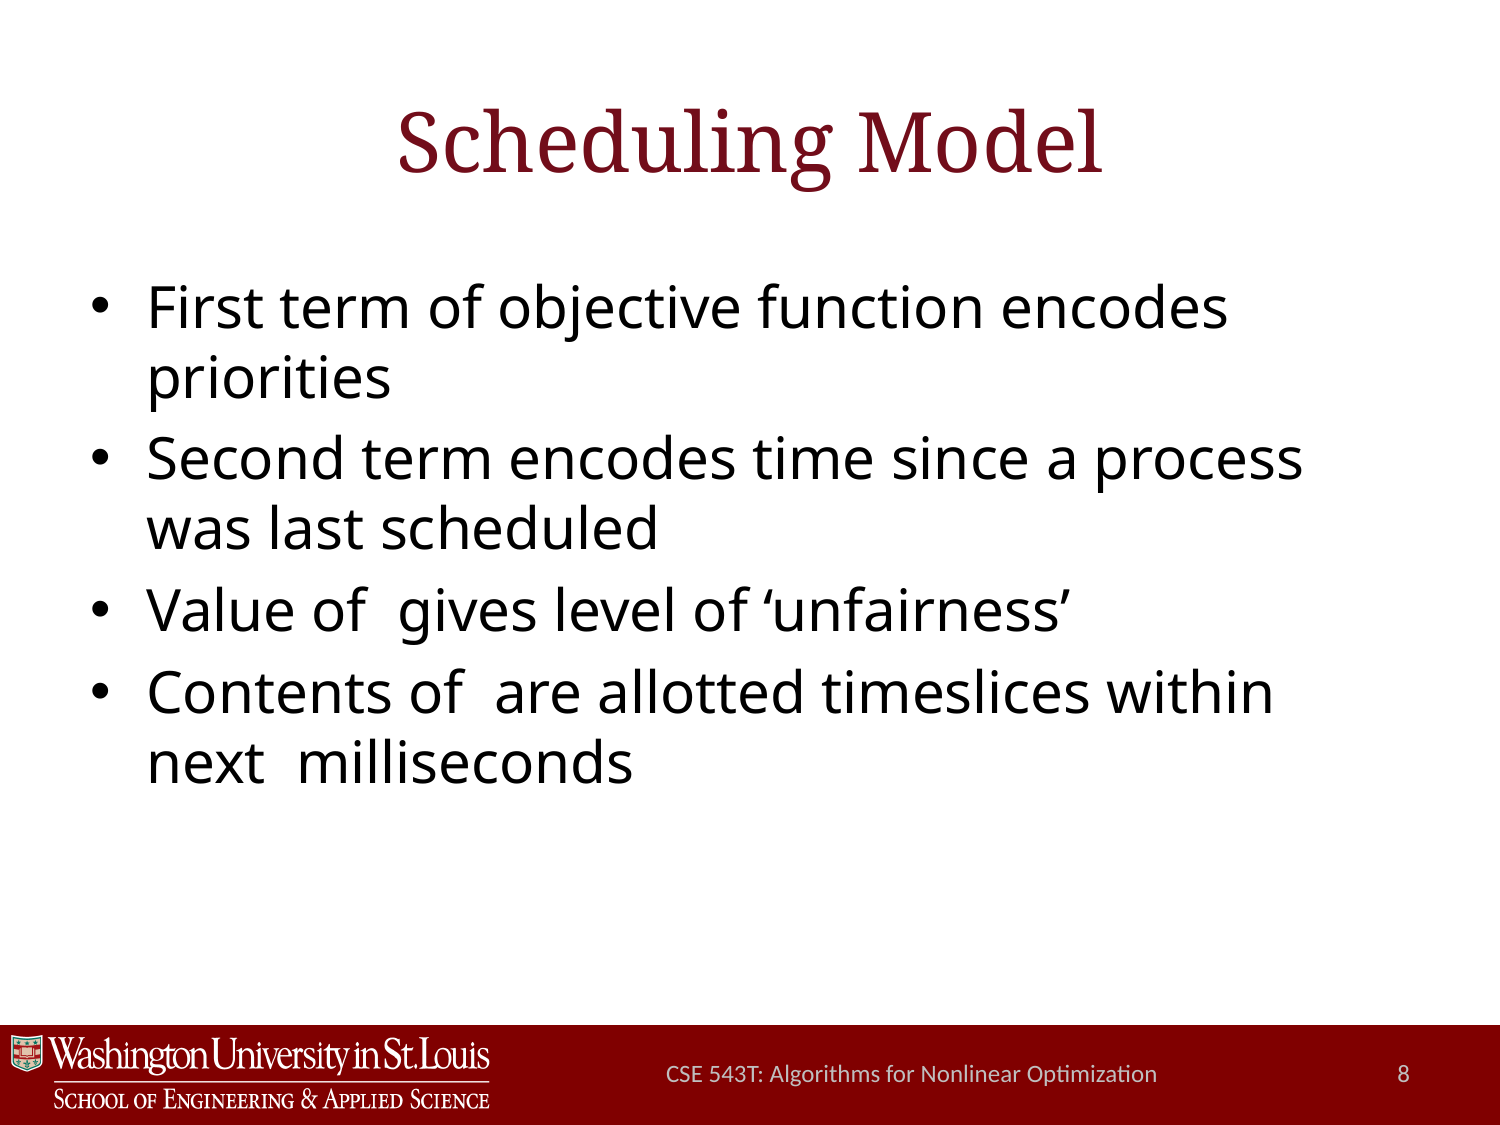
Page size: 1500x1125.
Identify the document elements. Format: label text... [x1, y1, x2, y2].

picture [0, 1005, 513, 1125]
slide_number 8 [1175, 1042, 1425, 1103]
footer CSE 543T: Algorithms for Nonlinear Optimization [650, 1042, 1175, 1103]
title Scheduling Model [75, 45, 1425, 233]
